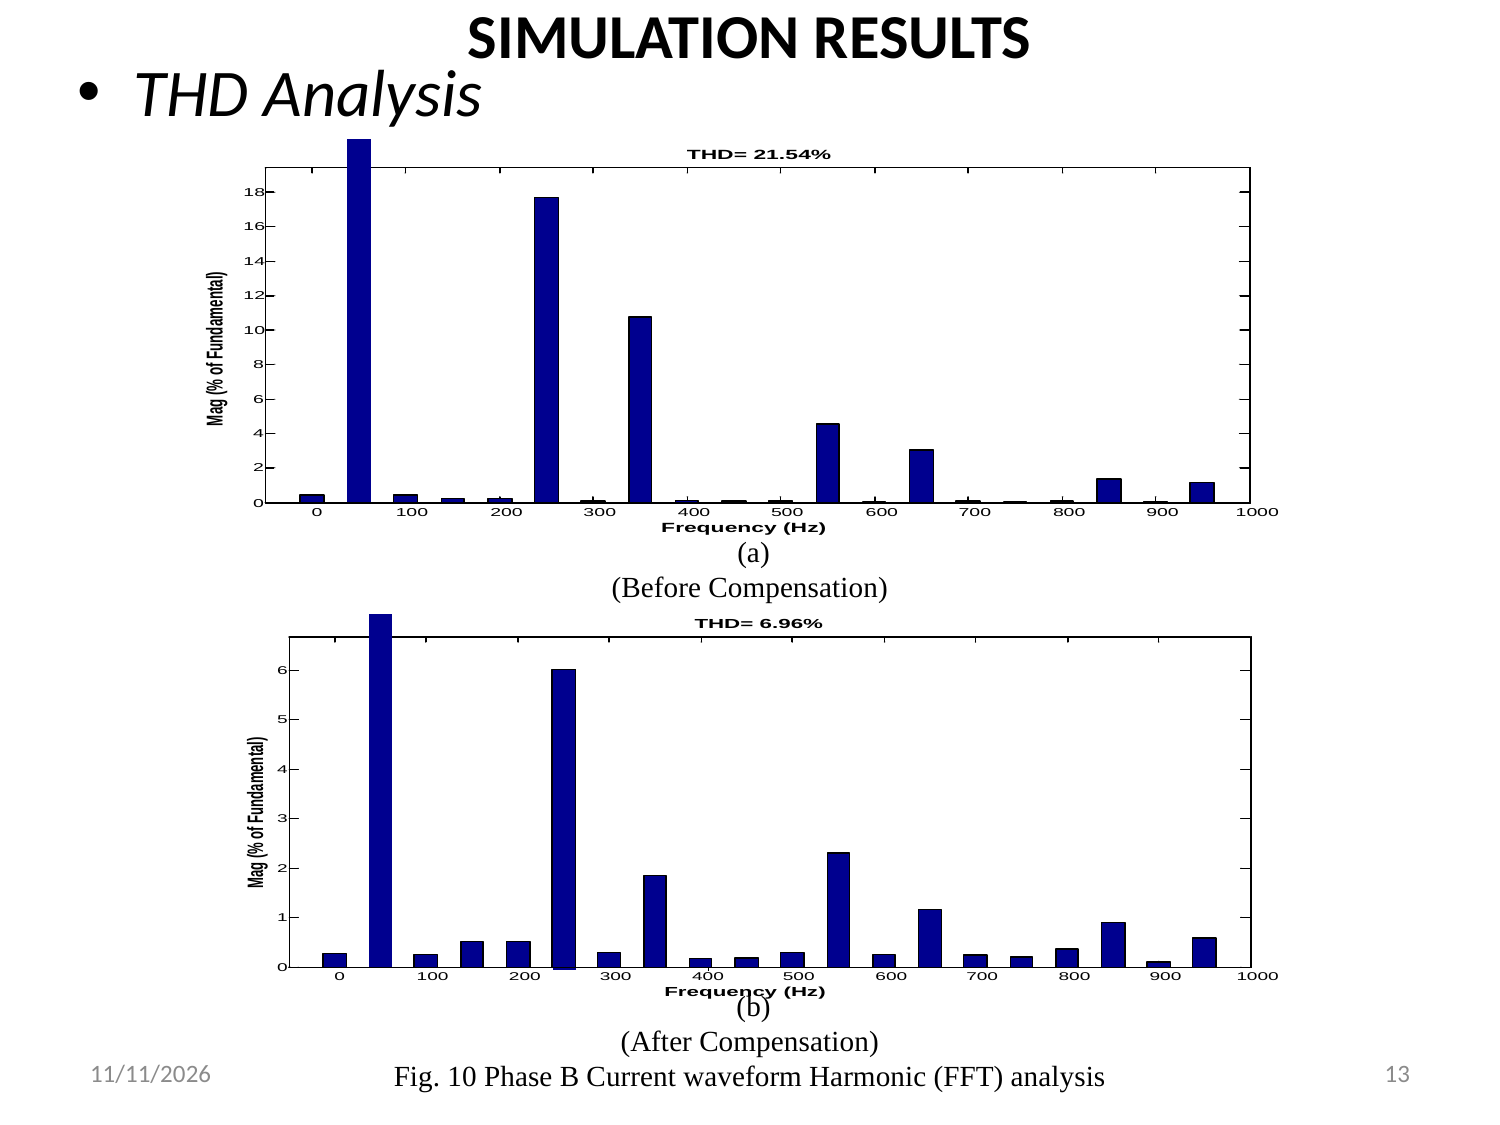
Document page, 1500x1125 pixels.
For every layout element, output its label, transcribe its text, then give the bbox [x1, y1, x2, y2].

title THD Analysis [62, 75, 1413, 155]
text_box (a) (Before Compensation) [0, 525, 1500, 656]
text_box SIMULATION RESULTS [74, 75, 1425, 130]
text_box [237, 612, 1288, 1001]
text_box [0, 0, 1500, 75]
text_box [199, 137, 1288, 538]
text_box (b) (After Compensation) Fig. 10 Phase B Current waveform Harmonic (FFT) analysis [0, 979, 1500, 1100]
